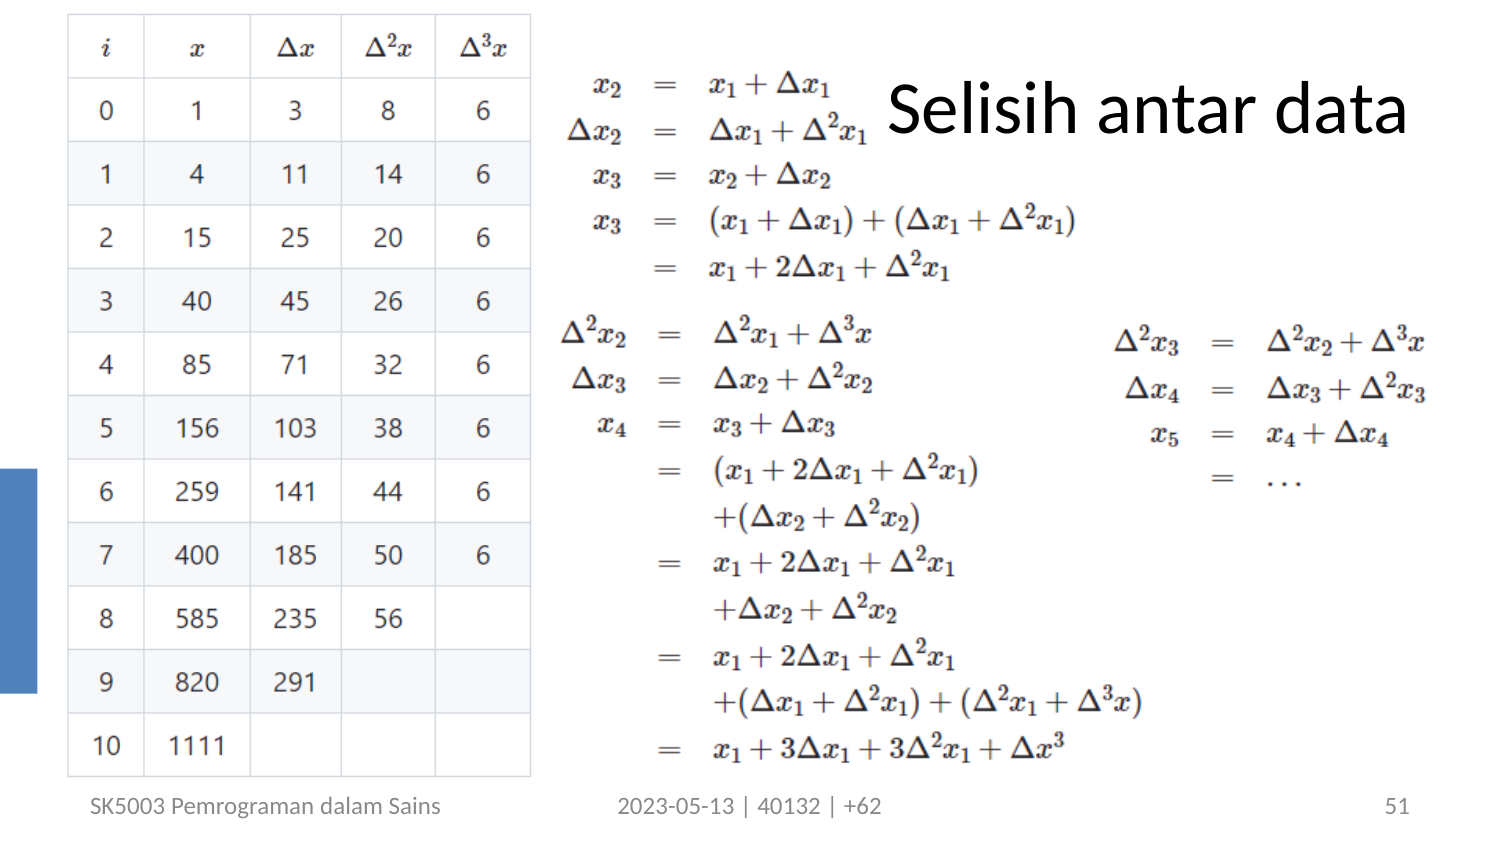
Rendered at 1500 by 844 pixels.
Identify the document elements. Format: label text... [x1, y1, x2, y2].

picture [549, 54, 1446, 785]
footer 2023-05-13 | 40132 | +62 [512, 790, 988, 827]
slide_number SK5003 Pemrograman dalam Sains [75, 796, 463, 827]
slide_number 51 [1074, 782, 1425, 827]
picture [62, 7, 541, 787]
title Selisih antar data [544, 33, 1426, 175]
